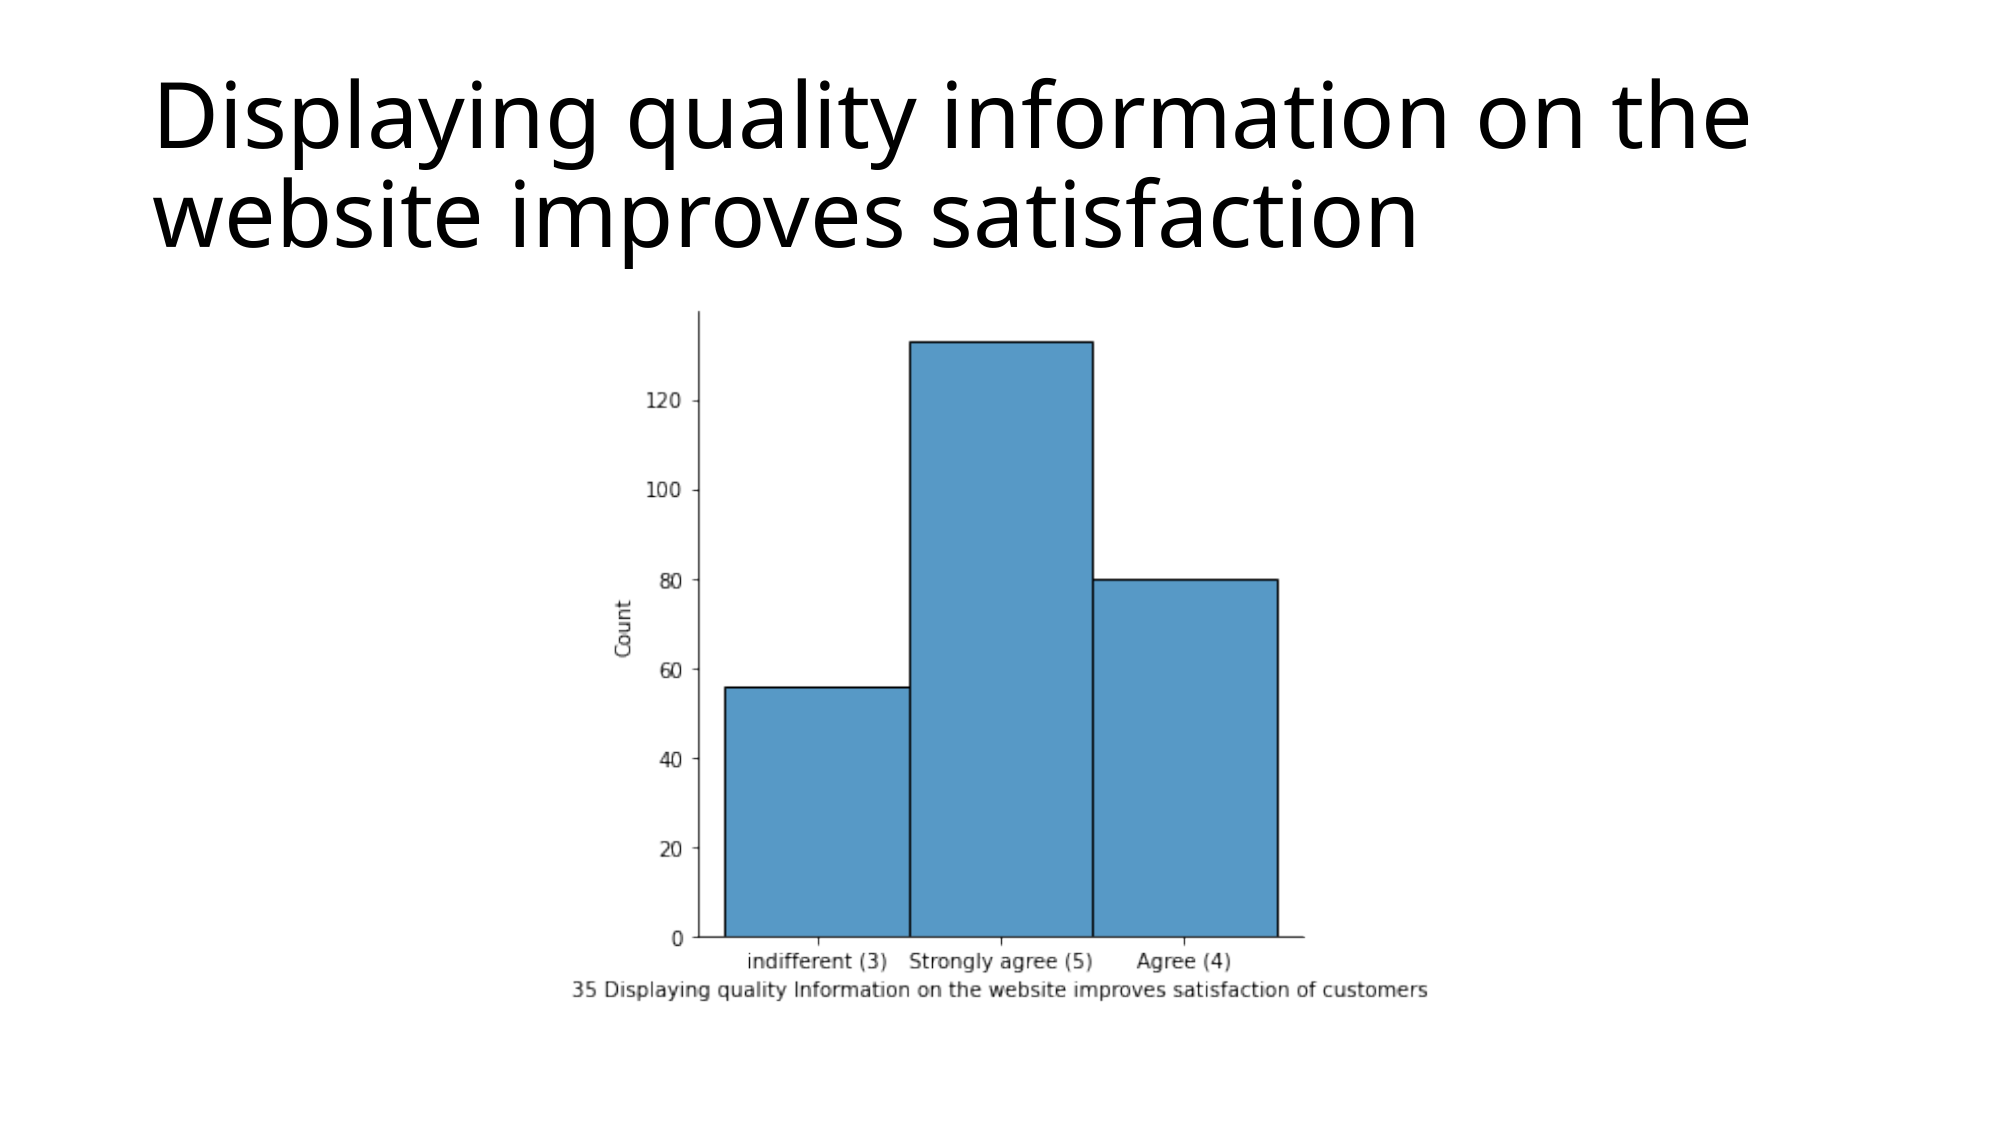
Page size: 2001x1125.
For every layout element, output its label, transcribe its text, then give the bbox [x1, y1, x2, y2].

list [558, 299, 1442, 1014]
title Displaying quality information on the website improves satisfaction [137, 59, 1863, 278]
